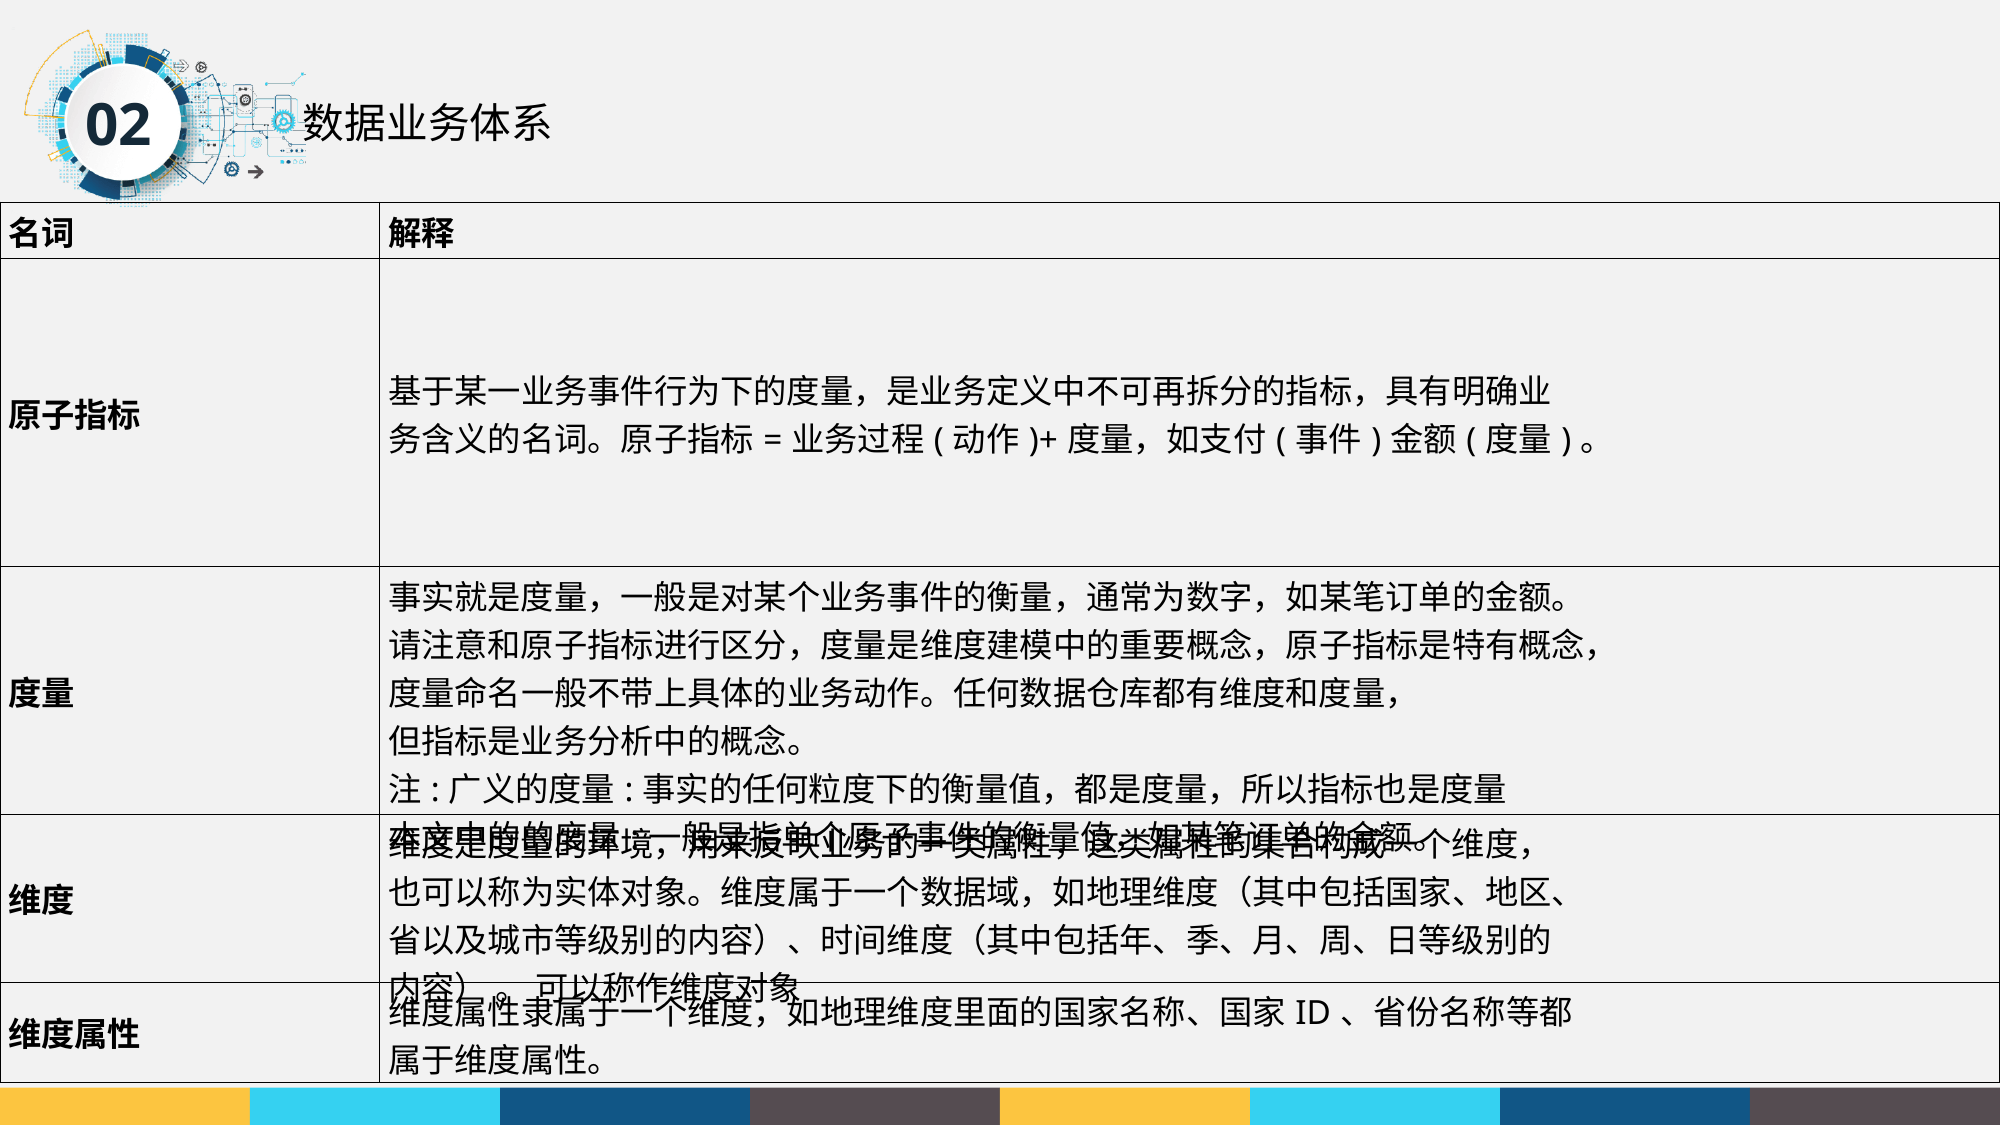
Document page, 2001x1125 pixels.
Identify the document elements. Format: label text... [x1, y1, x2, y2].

table_cell 维度属性 [1, 983, 379, 1082]
table_header 名词 [1, 203, 379, 258]
text_box 数据业务体系 [306, 89, 569, 155]
table_cell 原子指标 [1, 259, 379, 566]
picture [0, 22, 306, 223]
table_cell 度量 [1, 567, 379, 814]
table_cell 维度 [1, 815, 379, 982]
table_cell 维度是度量的环境，用来反映业务的一类属性，这类属性的集合构成一个维度， 也可以称为实体对象。维度属于一个数据域，如地理维度（其中包括国家、地区、 省以及城市等级别的内容）、时间维度（其中包括年、季、月、周、日等级别的 内容） 。 可以称作维度对象 [380, 815, 1999, 982]
table_cell 基于某一业务事件行为下的度量，是业务定义中不可再拆分的指标，具有明确业 务含义的名词。原子指标=业务过程(动作)+度量，如支付(事件)金额(度量)。 [380, 259, 1999, 566]
table_cell 维度属性隶属于一个维度，如地理维度里面的国家名称、国家ID、省份名称等都 属于维度属性。 [380, 983, 1999, 1082]
table_header 解释 [380, 203, 1999, 258]
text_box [0, 1087, 2000, 1125]
table_cell 事实就是度量，一般是对某个业务事件的衡量，通常为数字，如某笔订单的金额。 请注意和原子指标进行区分，度量是维度建模中的重要概念，原子指标是特有概念， 度量命名一般不带上具体的业务动作。任何数据仓库都有维度和度量， 但指标是业务分析中的概念。 注:广义的度量:事实的任何粒度下的衡量值，都是度量，所以指标也是度量 本文中的的度量:一般是指单个原子事件的衡量值，如某笔订单的金额。 [380, 567, 1999, 814]
